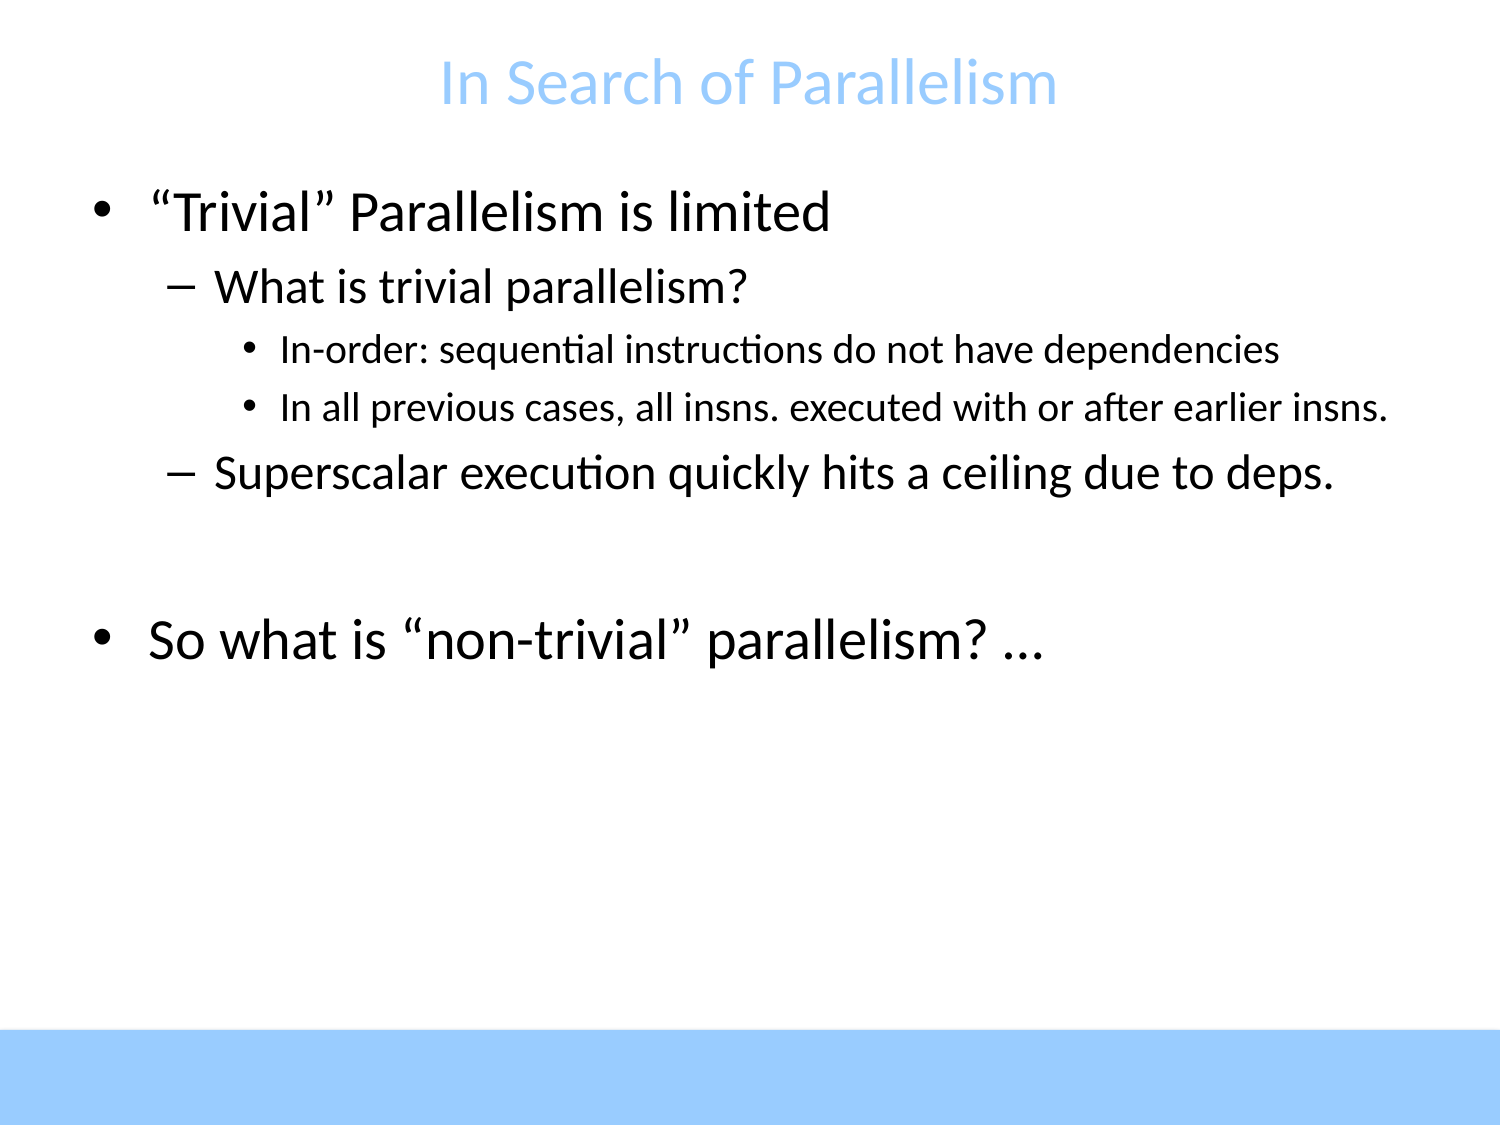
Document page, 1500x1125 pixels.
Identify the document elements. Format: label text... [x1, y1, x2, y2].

list “Trivial” Parallelism is limited What is trivial parallelism? In-order: sequential instructions do not have dependencies In all previous cases, all insns. executed with or after earlier insns. Superscalar execution quickly hits a ceiling due to deps. So what is “non-trivial” parallelism? … [77, 165, 1428, 1000]
title In Search of Parallelism [0, 30, 1500, 126]
